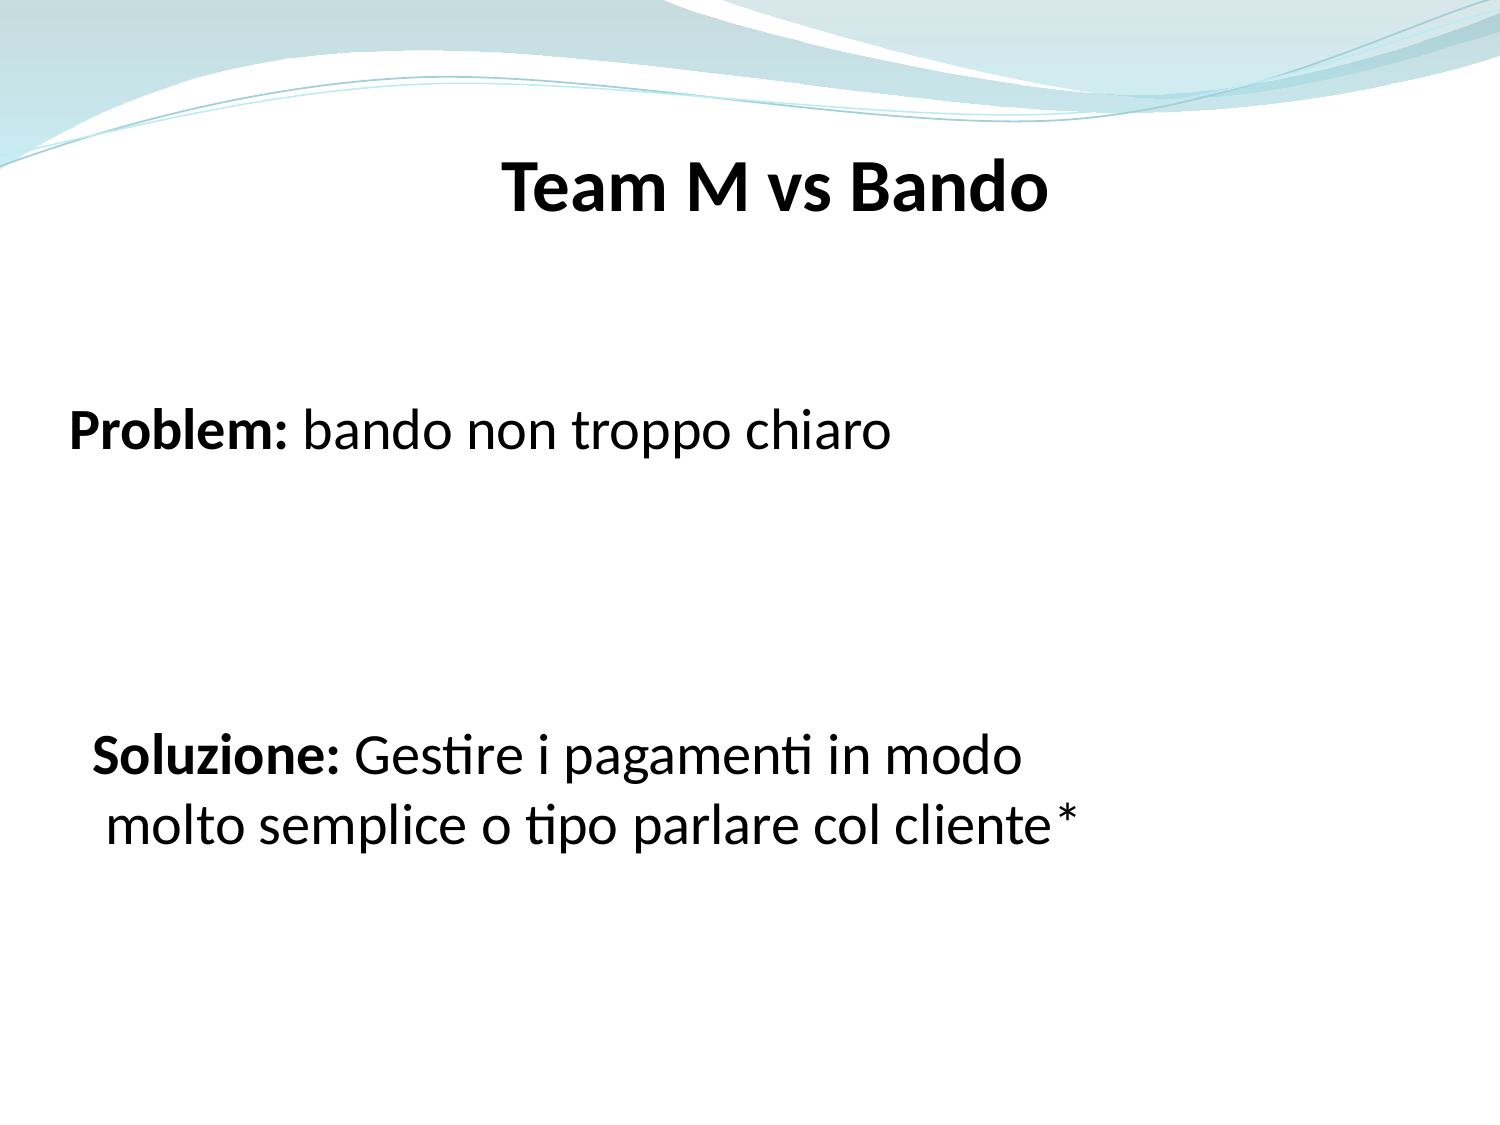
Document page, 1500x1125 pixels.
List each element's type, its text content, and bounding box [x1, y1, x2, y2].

text_box Problem: bando non troppo chiaro [54, 391, 1093, 494]
text_box Soluzione: Gestire i pagamenti in modo molto semplice o tipo parlare col cliente* [77, 715, 1116, 882]
text_box Team M vs Bando [486, 129, 1065, 234]
